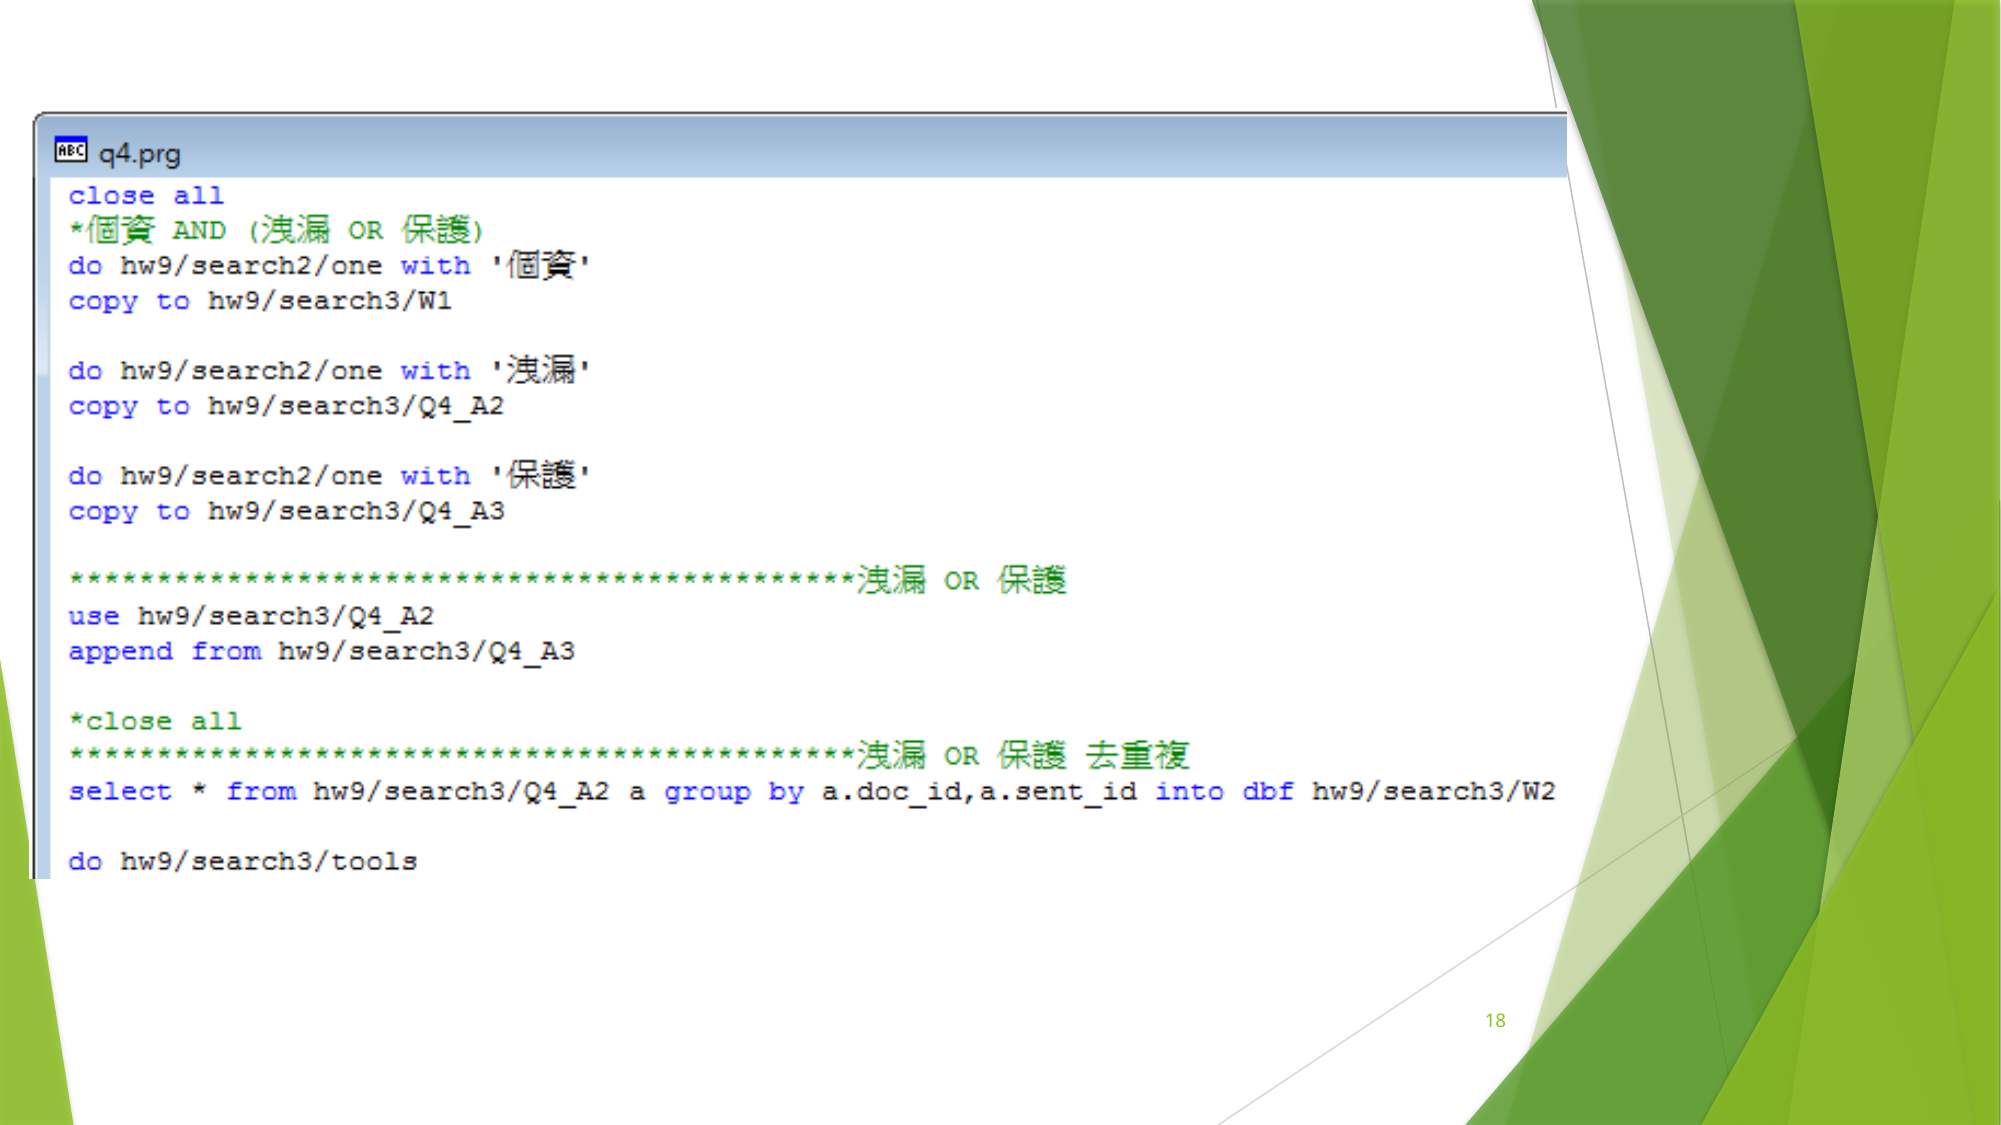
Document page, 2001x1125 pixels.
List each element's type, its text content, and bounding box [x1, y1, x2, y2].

slide_number 18 [1409, 991, 1522, 1051]
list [29, 107, 1568, 880]
